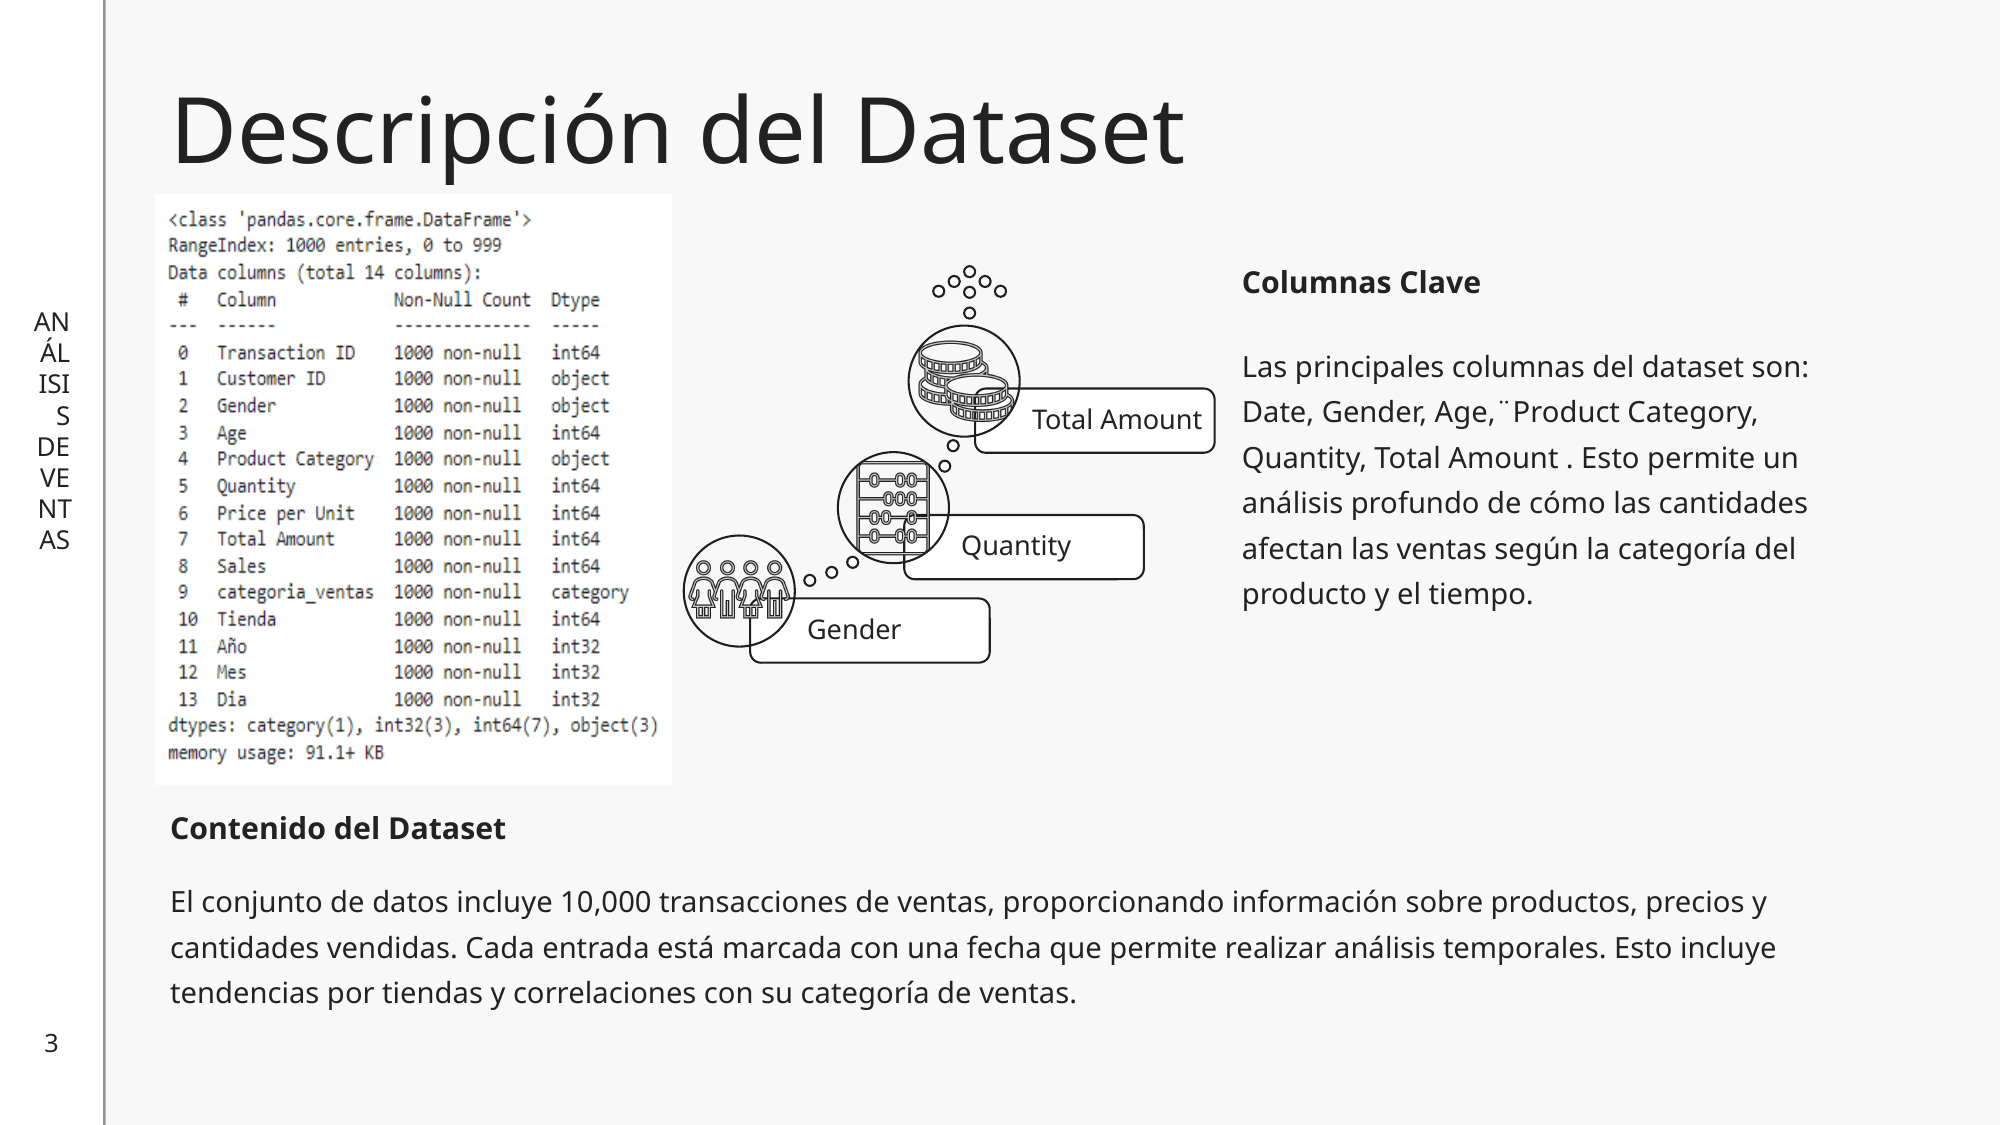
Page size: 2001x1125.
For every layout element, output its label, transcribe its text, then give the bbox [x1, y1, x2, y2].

footer ANÁLISIS DE VENTAS [18, 50, 86, 563]
list Contenido del Dataset [155, 797, 1846, 853]
title Descripción del Dataset [155, 50, 1847, 192]
picture [155, 194, 672, 785]
slide_number 3 [0, 1014, 104, 1075]
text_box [671, 185, 1227, 744]
list Las principales columnas del dataset son: Date, Gender, Age,¨Product Category, Quantity, Total Amount . Esto permite un análisis profundo de cómo las cantidades afectan las ventas según la categoría del producto y el tiempo. [1227, 330, 1847, 722]
list El conjunto de datos incluye 10,000 transacciones de ventas, proporcionando información sobre productos, precios y cantidades vendidas. Cada entrada está marcada con una fecha que permite realizar análisis temporales. Esto incluye tendencias por tiendas y correlaciones con su categoría de ventas. [155, 865, 1846, 1121]
list Columnas Clave [1227, 250, 1847, 307]
